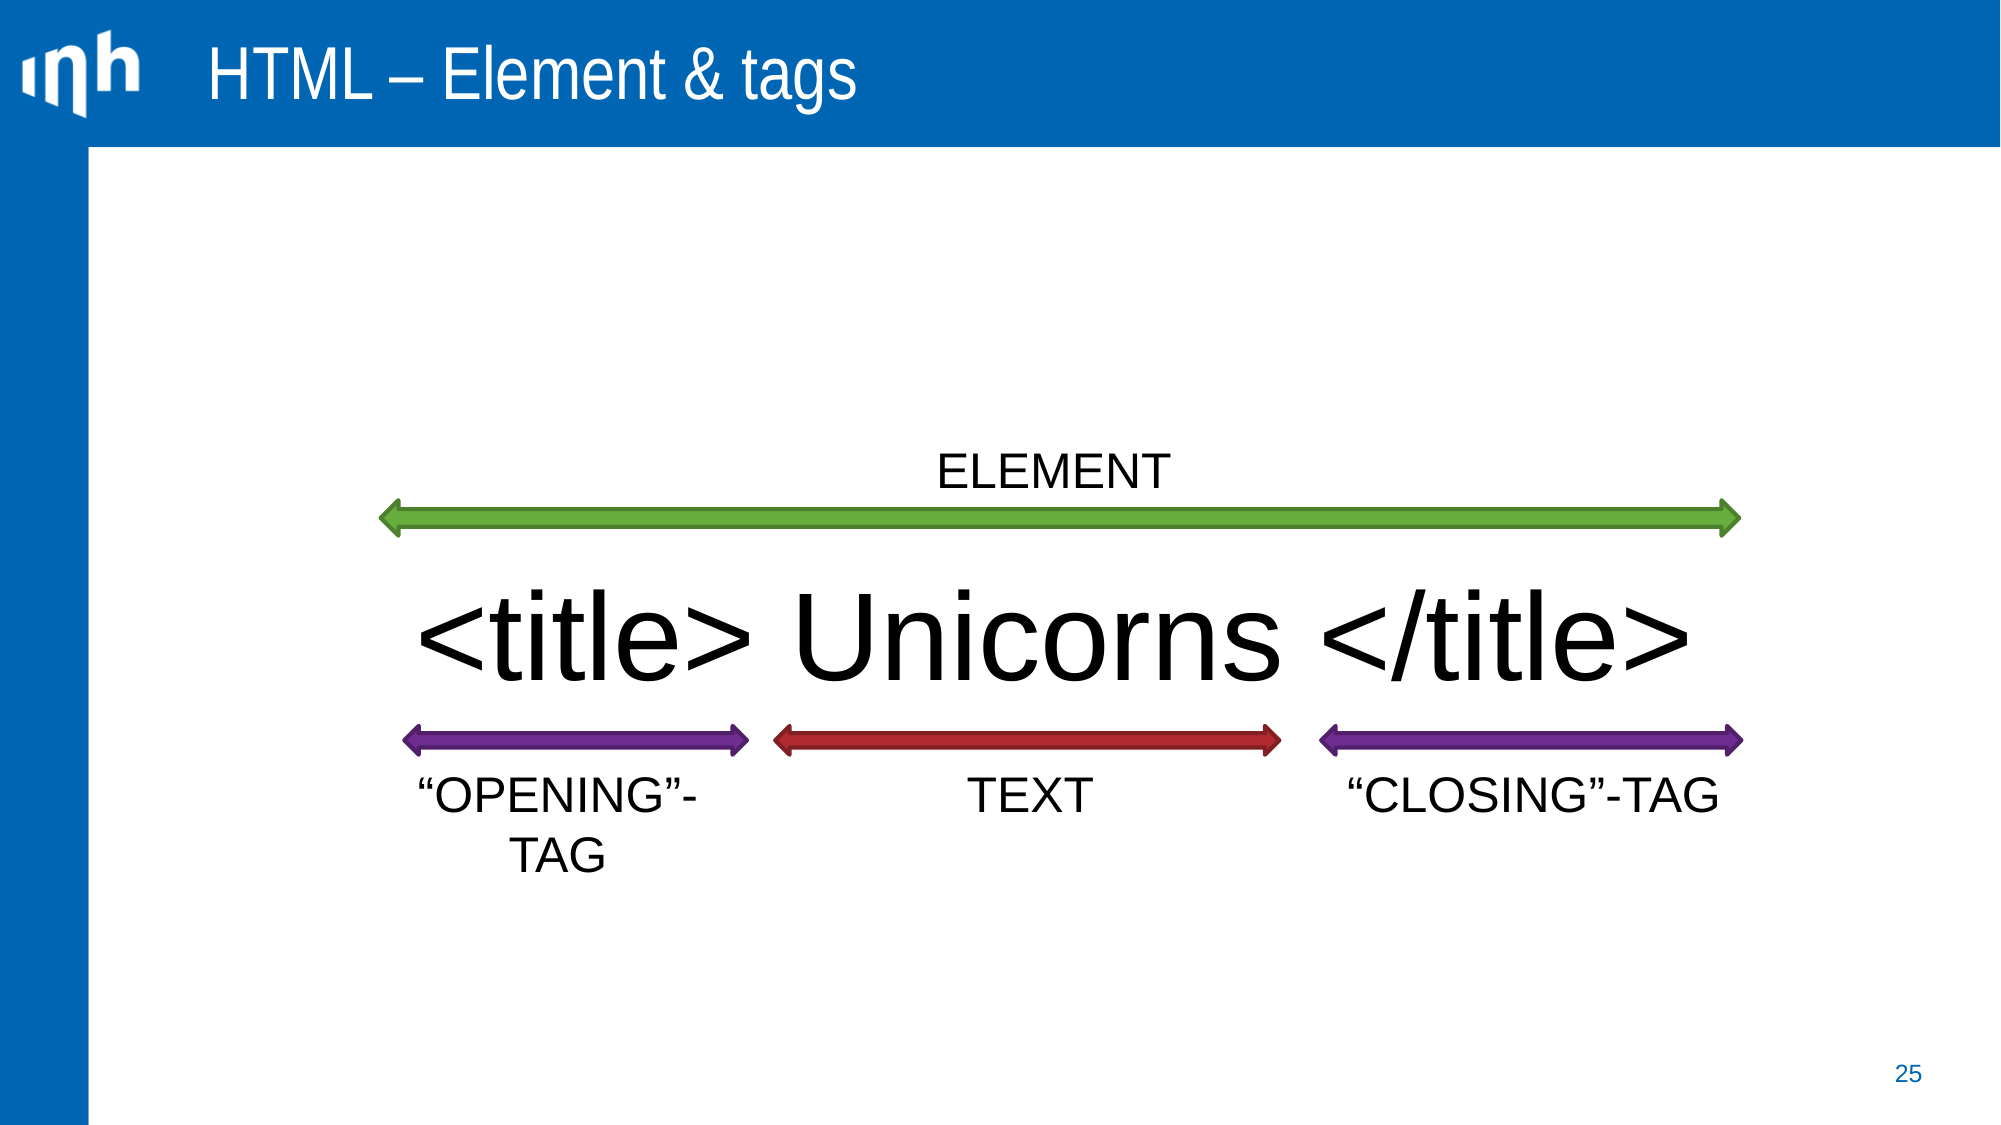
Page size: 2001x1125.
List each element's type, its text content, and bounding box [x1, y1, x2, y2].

text_box ELEMENT [304, 431, 1804, 506]
text_box [380, 506, 1740, 536]
text_box TEXT [782, 754, 1279, 830]
text_box HTML – Element & tags [192, 16, 1692, 124]
text_box [775, 725, 1280, 754]
text_box 25 [1782, 1042, 1938, 1103]
text_box “OPENING”-TAG [357, 754, 759, 890]
text_box [404, 725, 747, 754]
picture [0, 0, 2001, 1125]
text_box <title> Unicorns </title> [305, 547, 1806, 713]
text_box “CLOSING”-TAG [1327, 754, 1741, 830]
text_box [1321, 725, 1742, 754]
